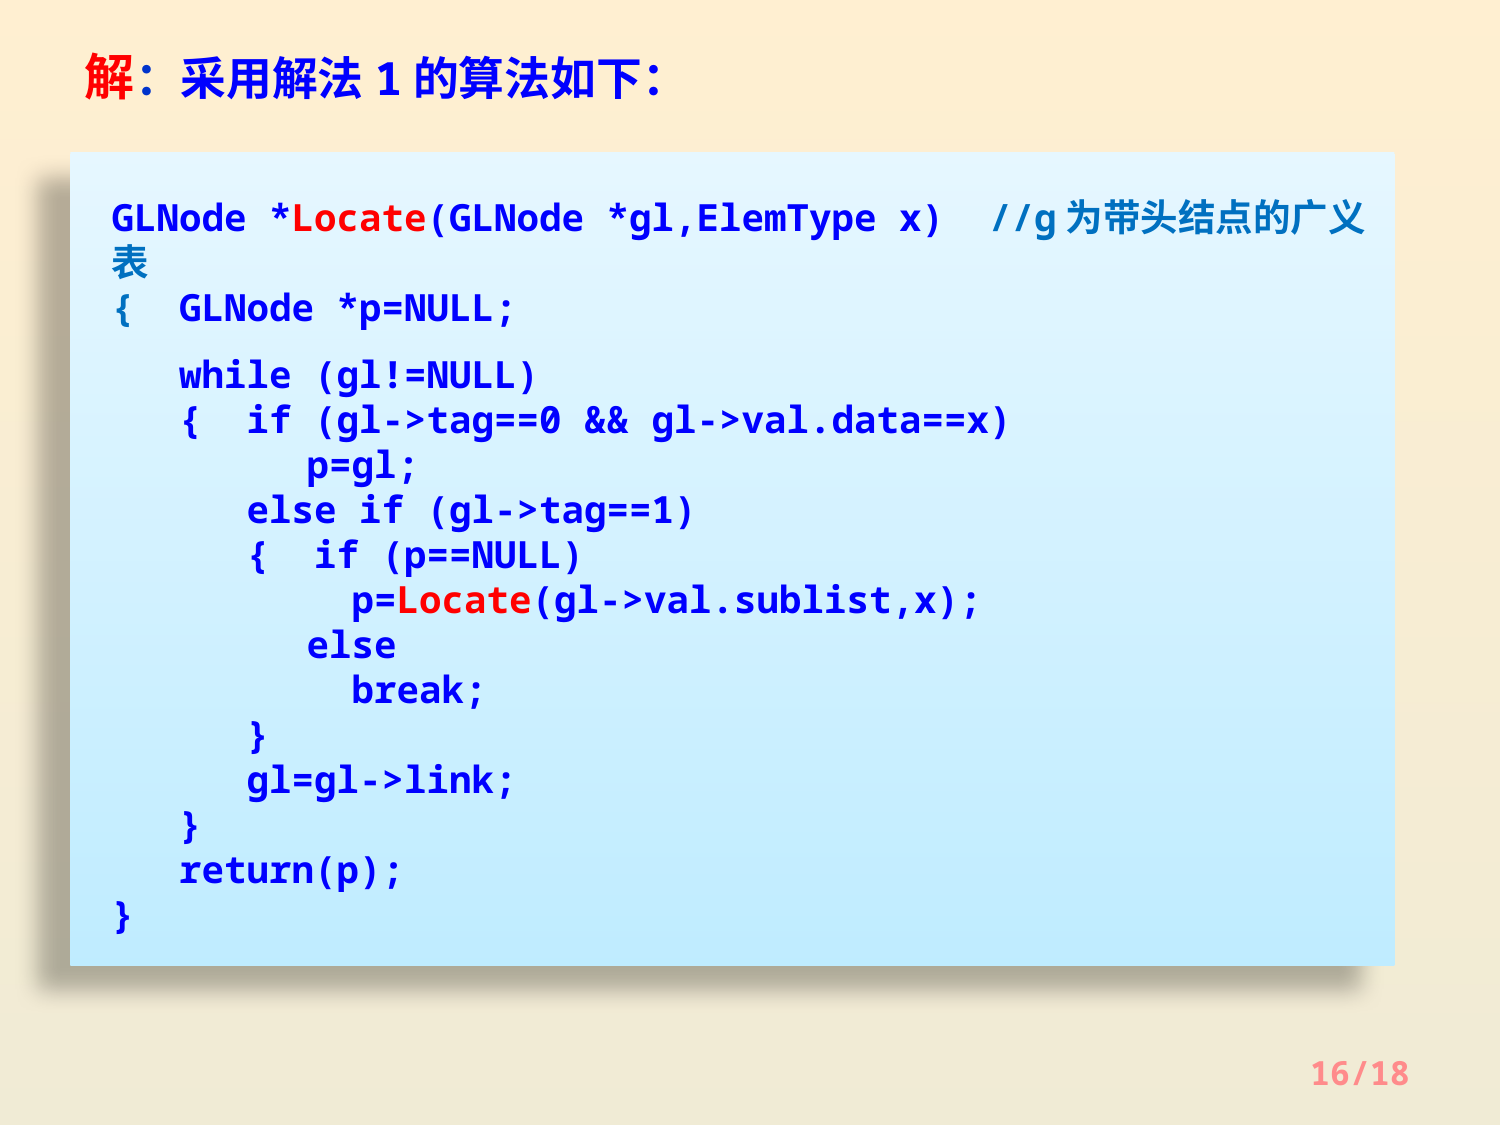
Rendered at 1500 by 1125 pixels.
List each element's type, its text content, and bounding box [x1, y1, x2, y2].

text_box GLNode *Locate(GLNode *gl,ElemType x) //g为带头结点的广义表 { GLNode *p=NULL; while (gl!=NULL) { if (gl->tag==0 && gl->val.data==x) p=gl; else if (gl->tag==1) { if (p==NULL) p=Locate(gl->val.sublist,x); else break; } gl=gl->link; } return(p); } [70, 152, 1395, 966]
slide_number 16/18 [1074, 1042, 1425, 1103]
text_box 解：采用解法1的算法如下： [70, 35, 1383, 113]
